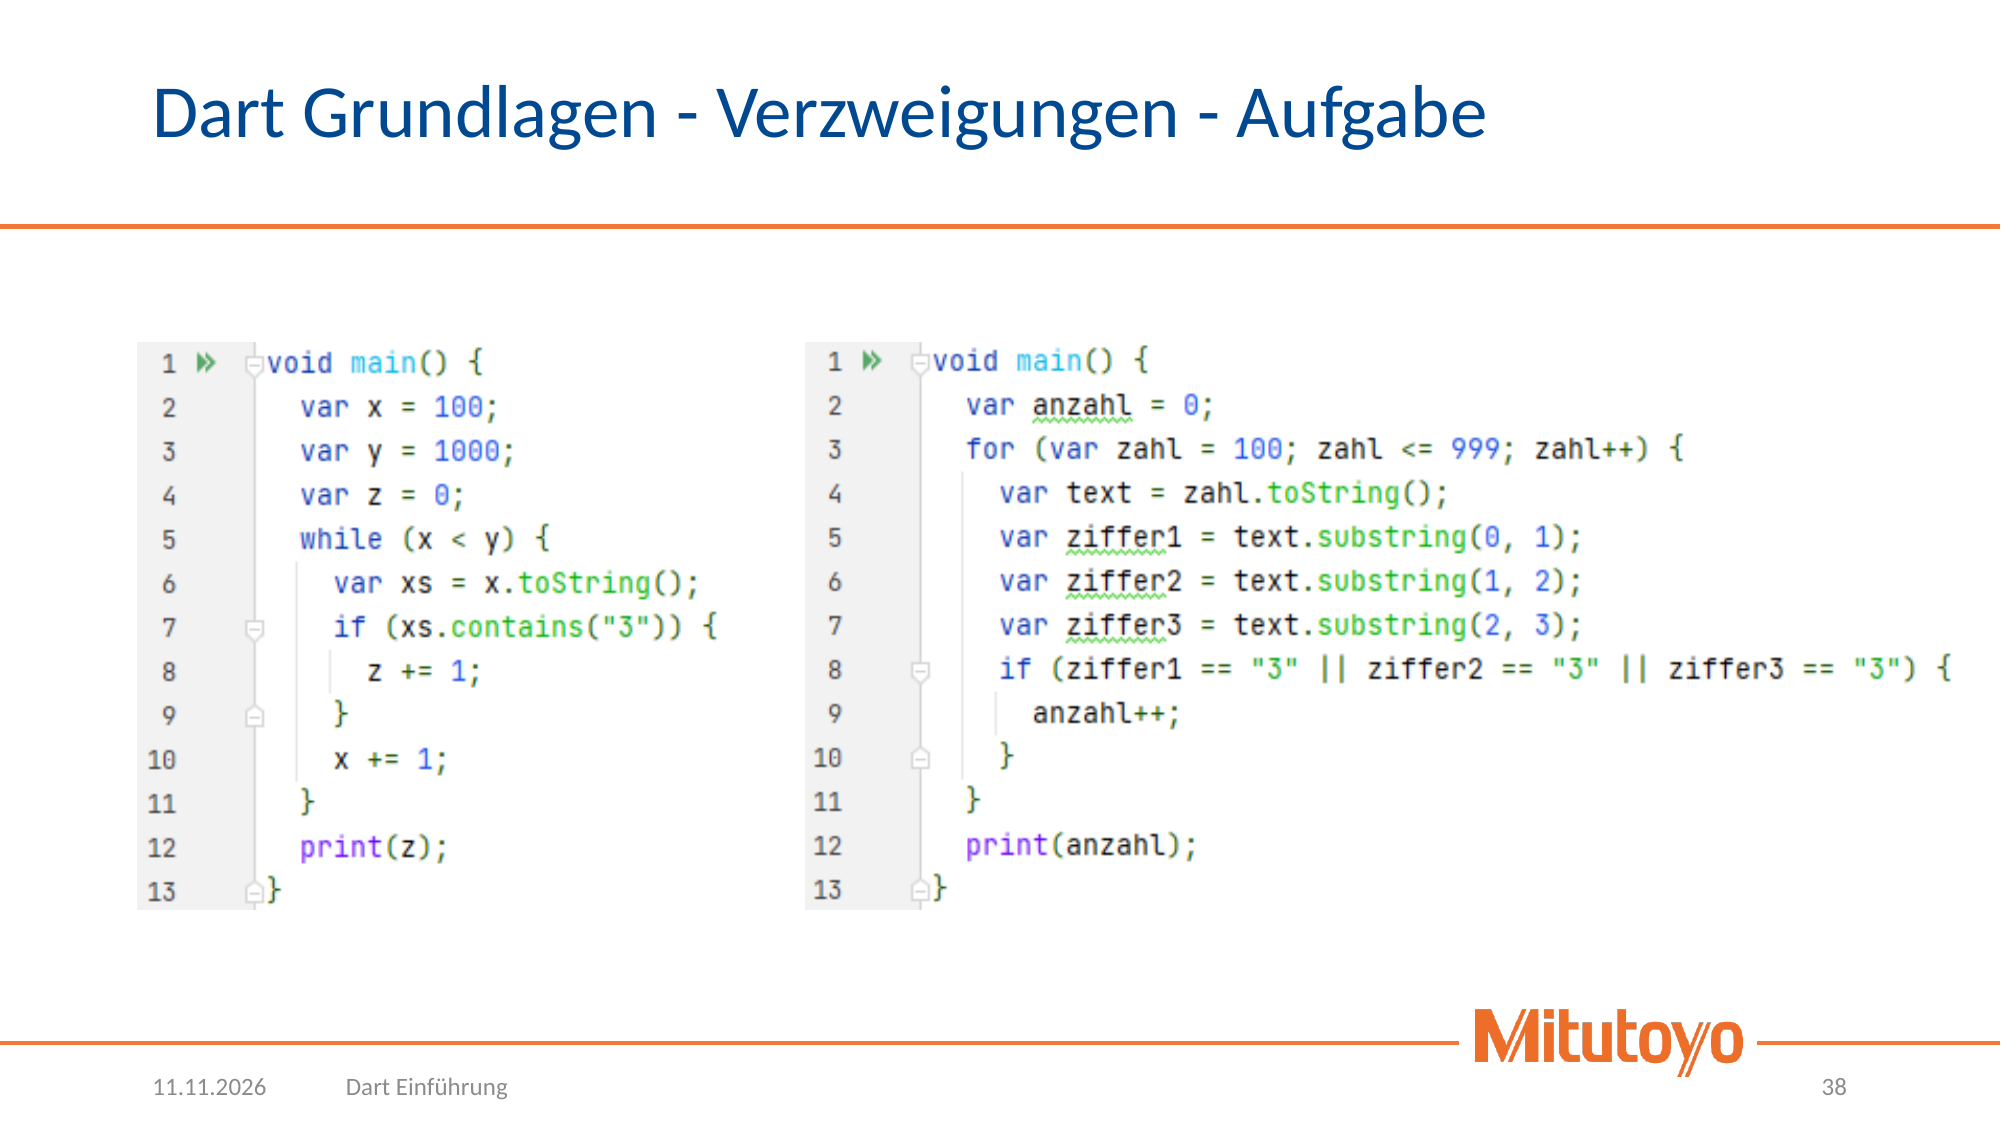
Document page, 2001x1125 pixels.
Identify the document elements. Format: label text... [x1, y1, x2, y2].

slide_number 38 [1743, 1055, 1863, 1116]
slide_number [137, 1055, 313, 1116]
picture [1475, 1009, 1744, 1077]
footer Dart Einführung [330, 1055, 1721, 1116]
title Dart Grundlagen - Verzweigungen - Aufgabe [137, 24, 1863, 203]
picture [805, 342, 1955, 910]
picture [137, 342, 746, 910]
